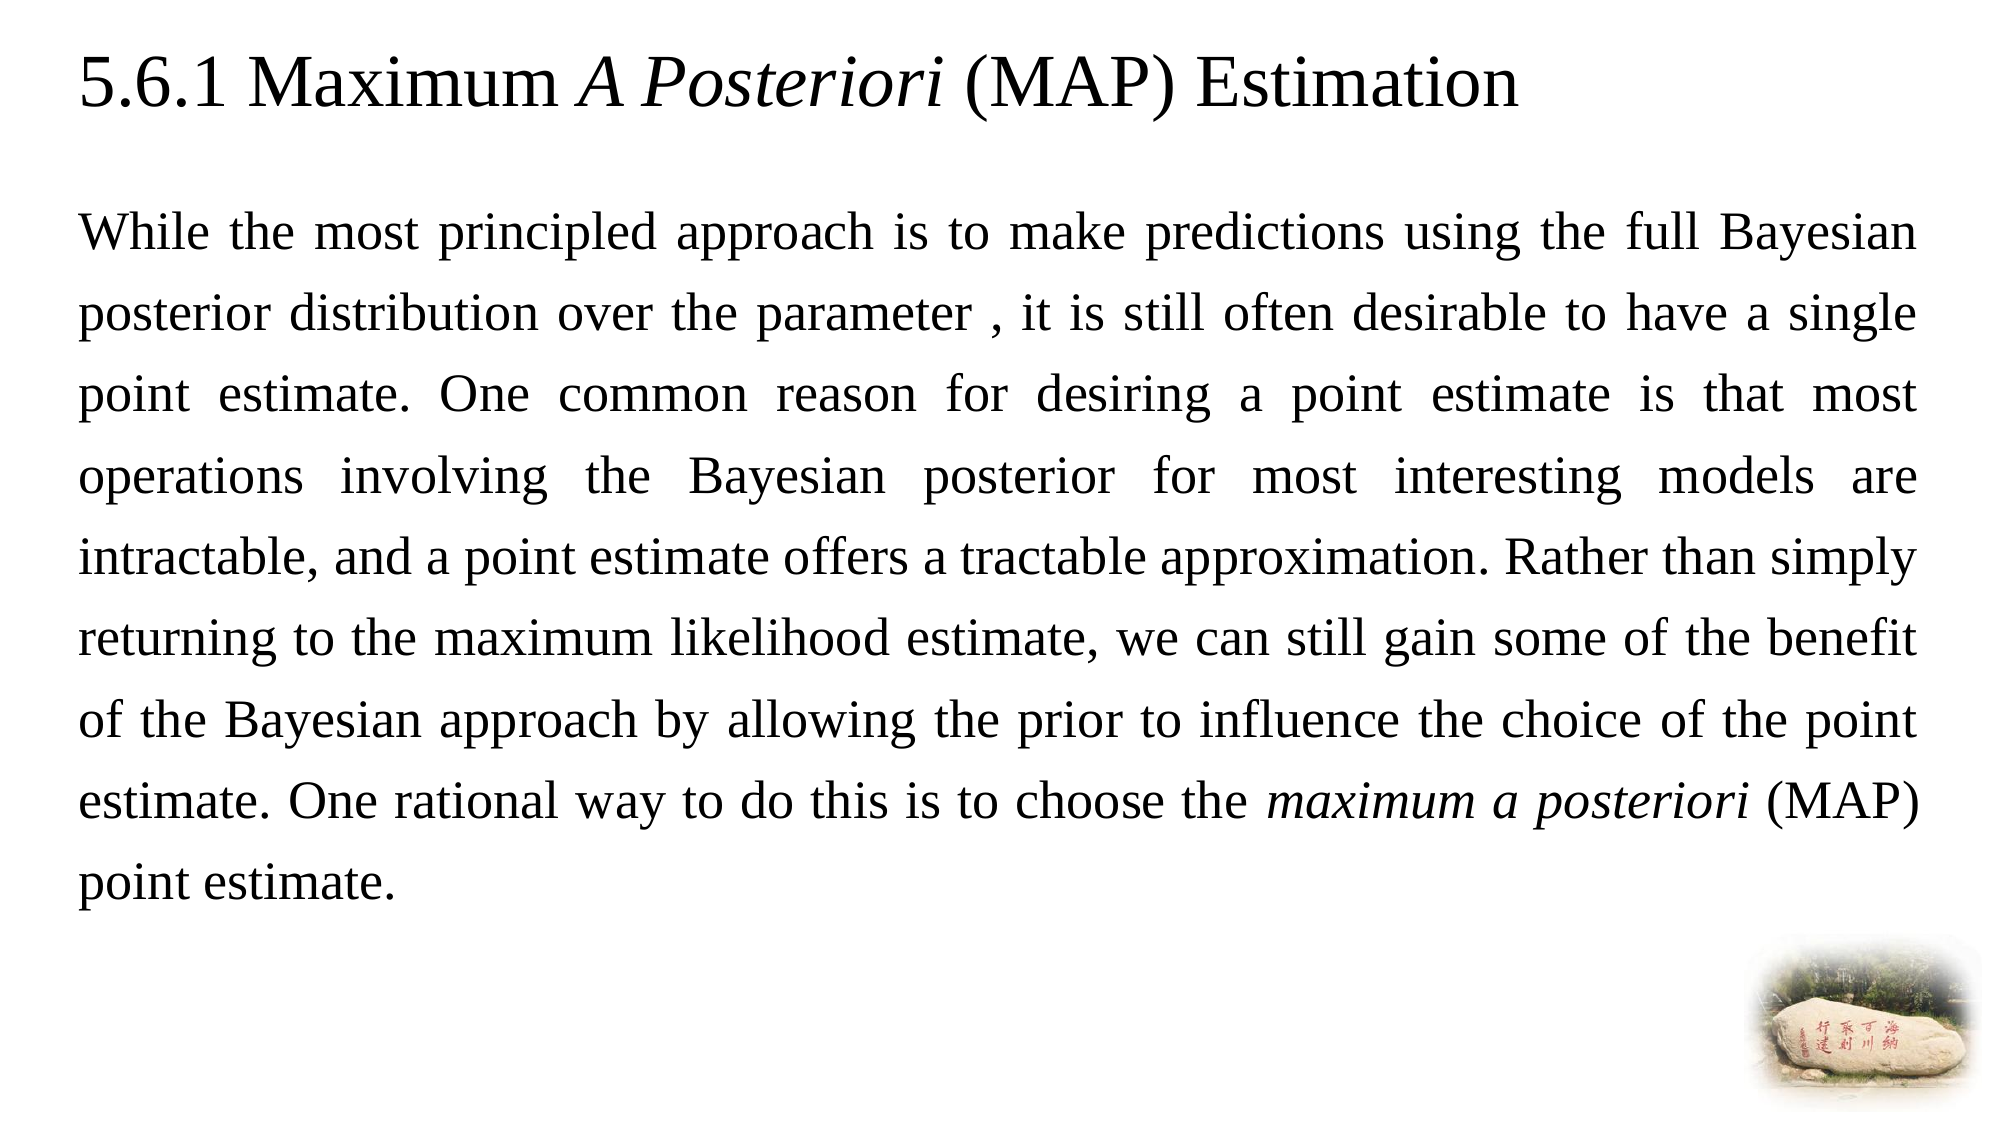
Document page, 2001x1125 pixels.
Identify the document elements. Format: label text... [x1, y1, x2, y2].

picture [1744, 930, 1985, 1112]
title 5.6.1 Maximum A Posteriori (MAP) Estimation [63, 21, 1936, 142]
